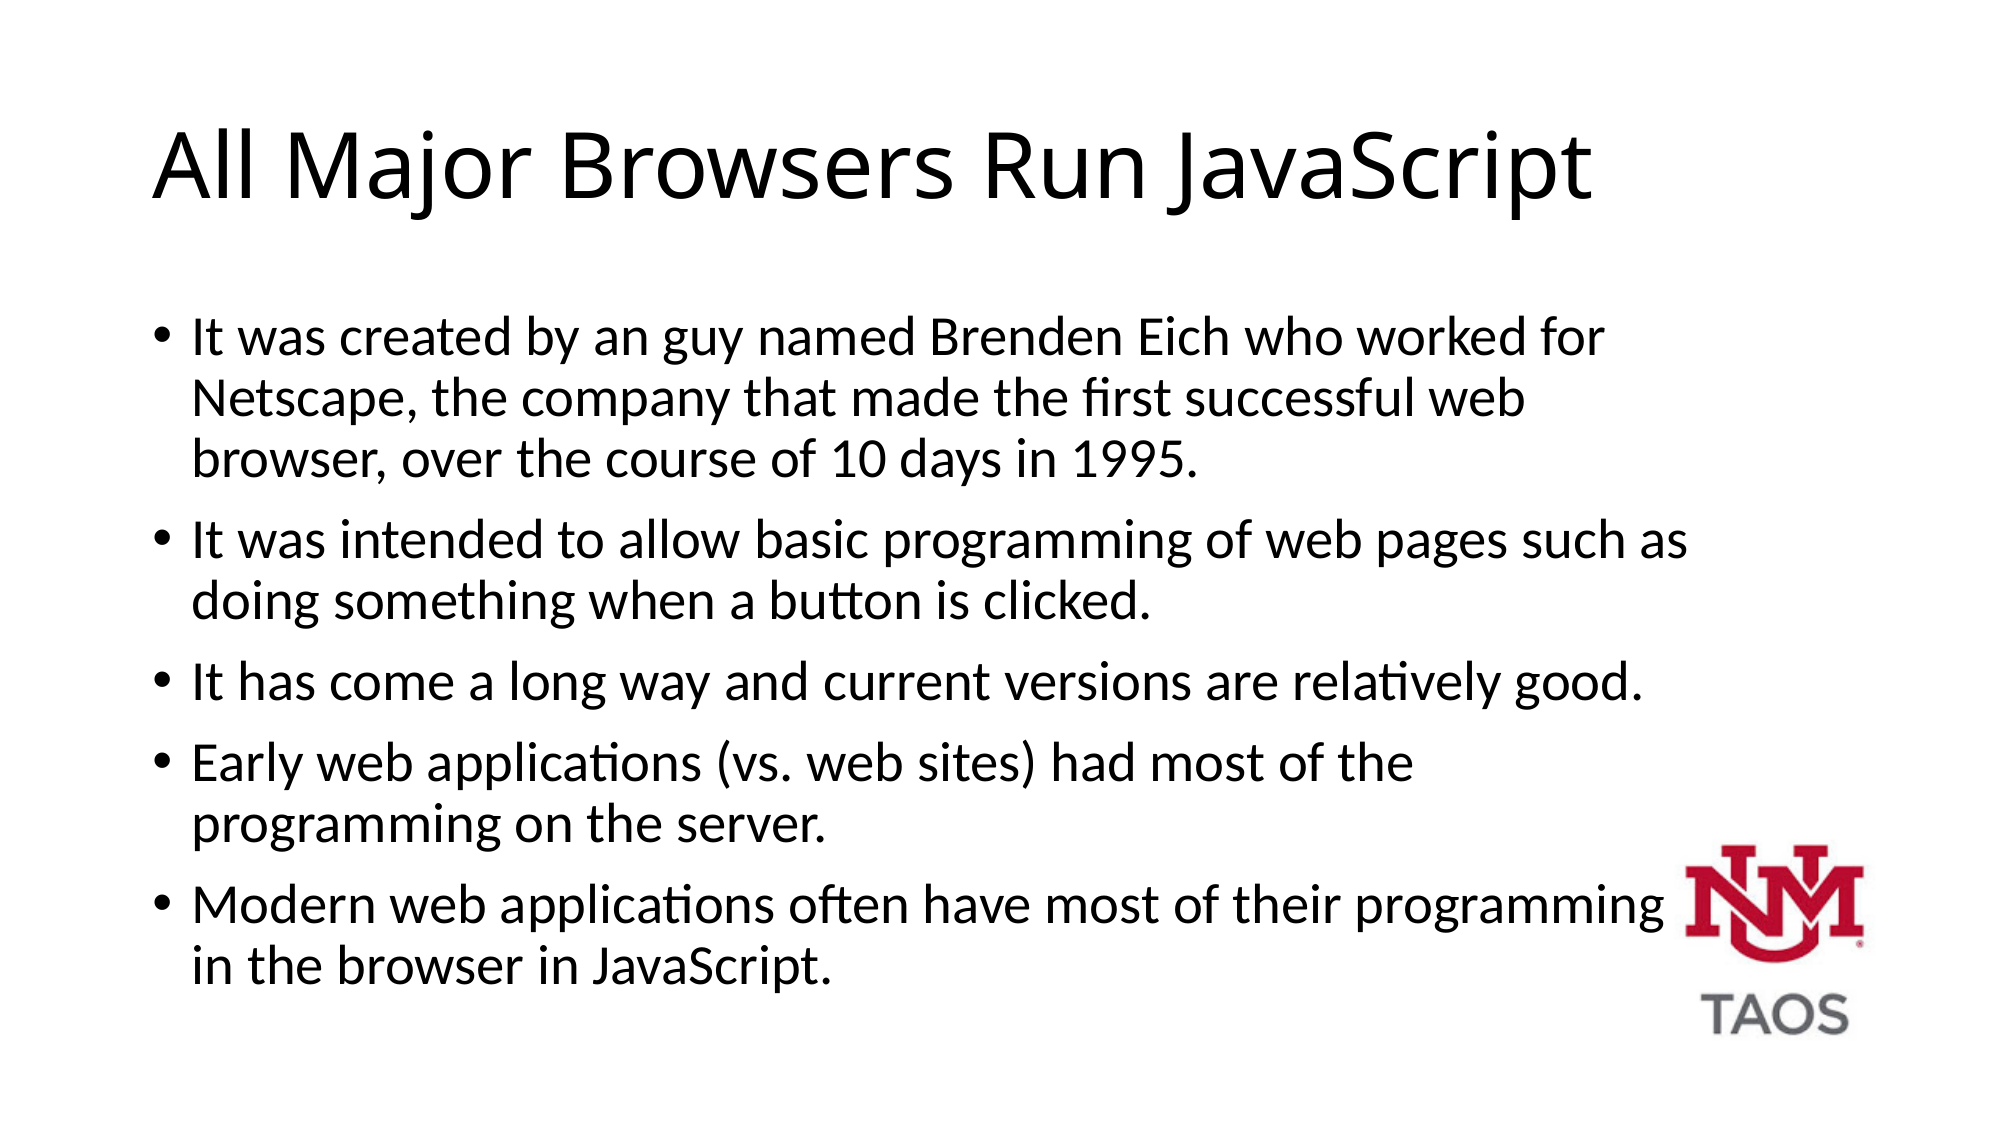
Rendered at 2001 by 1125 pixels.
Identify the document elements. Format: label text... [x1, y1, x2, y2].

picture [1650, 815, 1900, 1065]
list It was created by an guy named Brenden Eich who worked for Netscape, the company that made the first successful web browser, over the course of 10 days in 1995. It was intended to allow basic programming of web pages such as doing something when a button is clicked. It has come a long way and current versions are relatively good. Early web applications (vs. web sites) had most of the programming on the server. Modern web applications often have most of their programming in the browser in JavaScript. [137, 299, 1705, 1014]
title All Major Browsers Run JavaScript [137, 59, 1863, 278]
